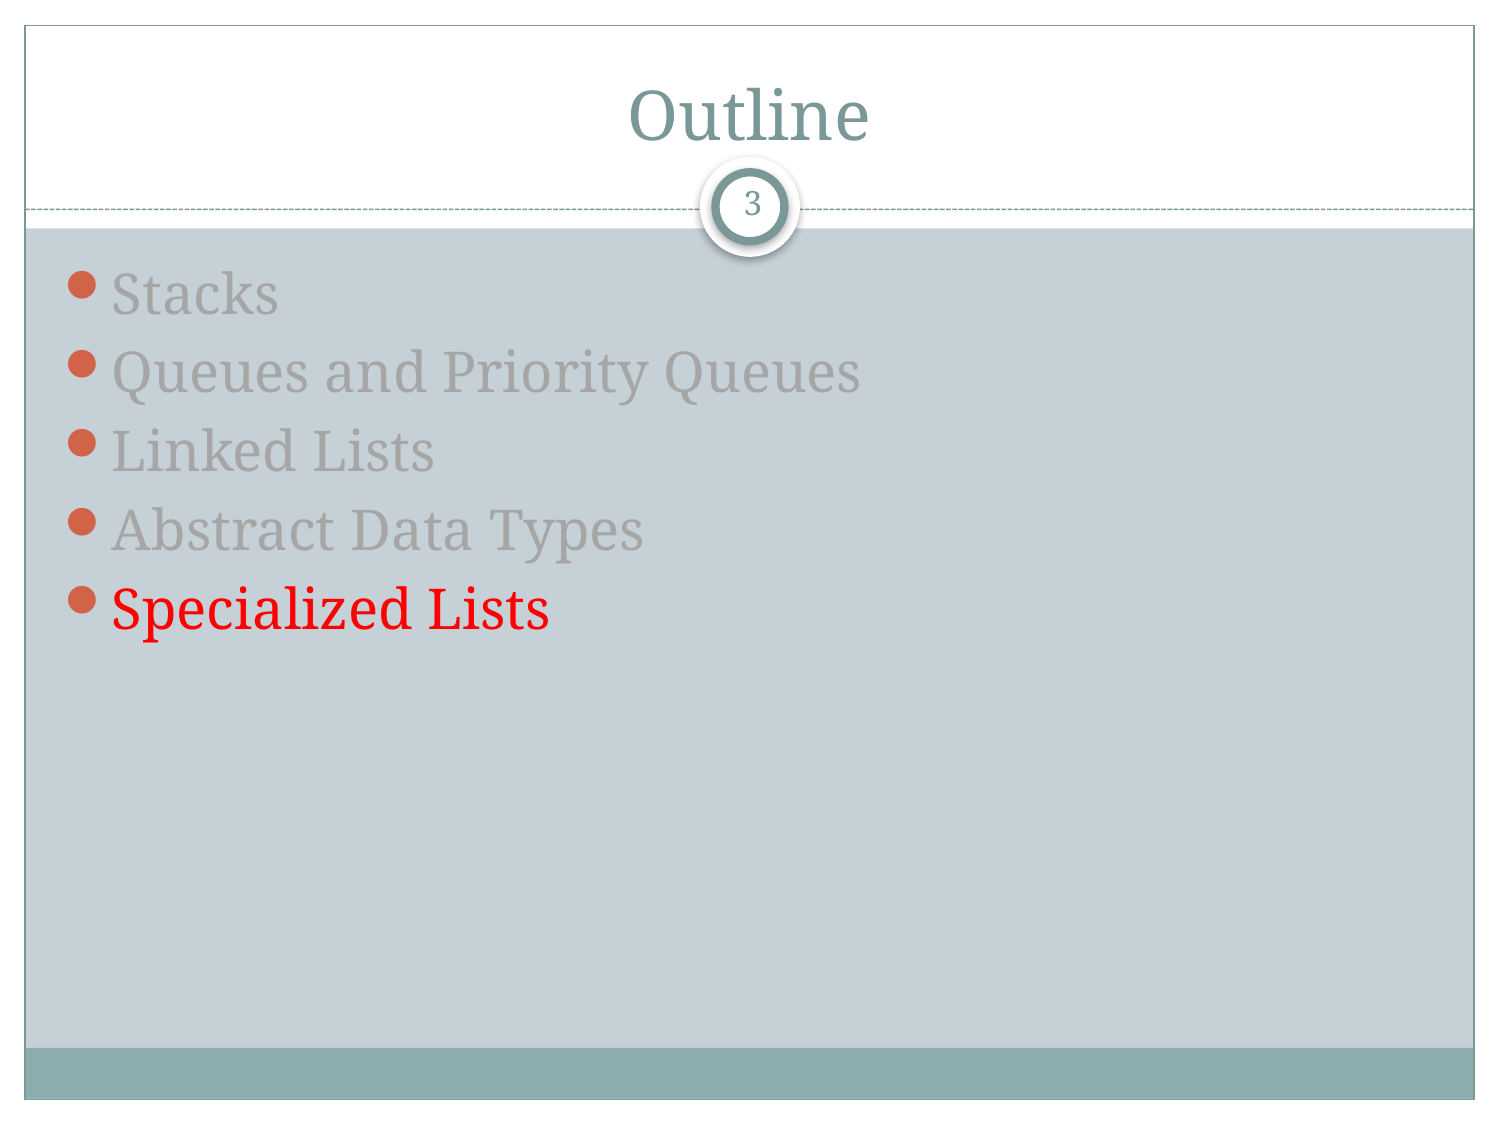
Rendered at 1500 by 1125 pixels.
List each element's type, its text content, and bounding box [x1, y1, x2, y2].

title Outline [49, 37, 1450, 162]
slide_number 3 [715, 168, 791, 241]
list Stacks Queues and Priority Queues Linked Lists Abstract Data Types Specialized Lists [49, 250, 1445, 1001]
